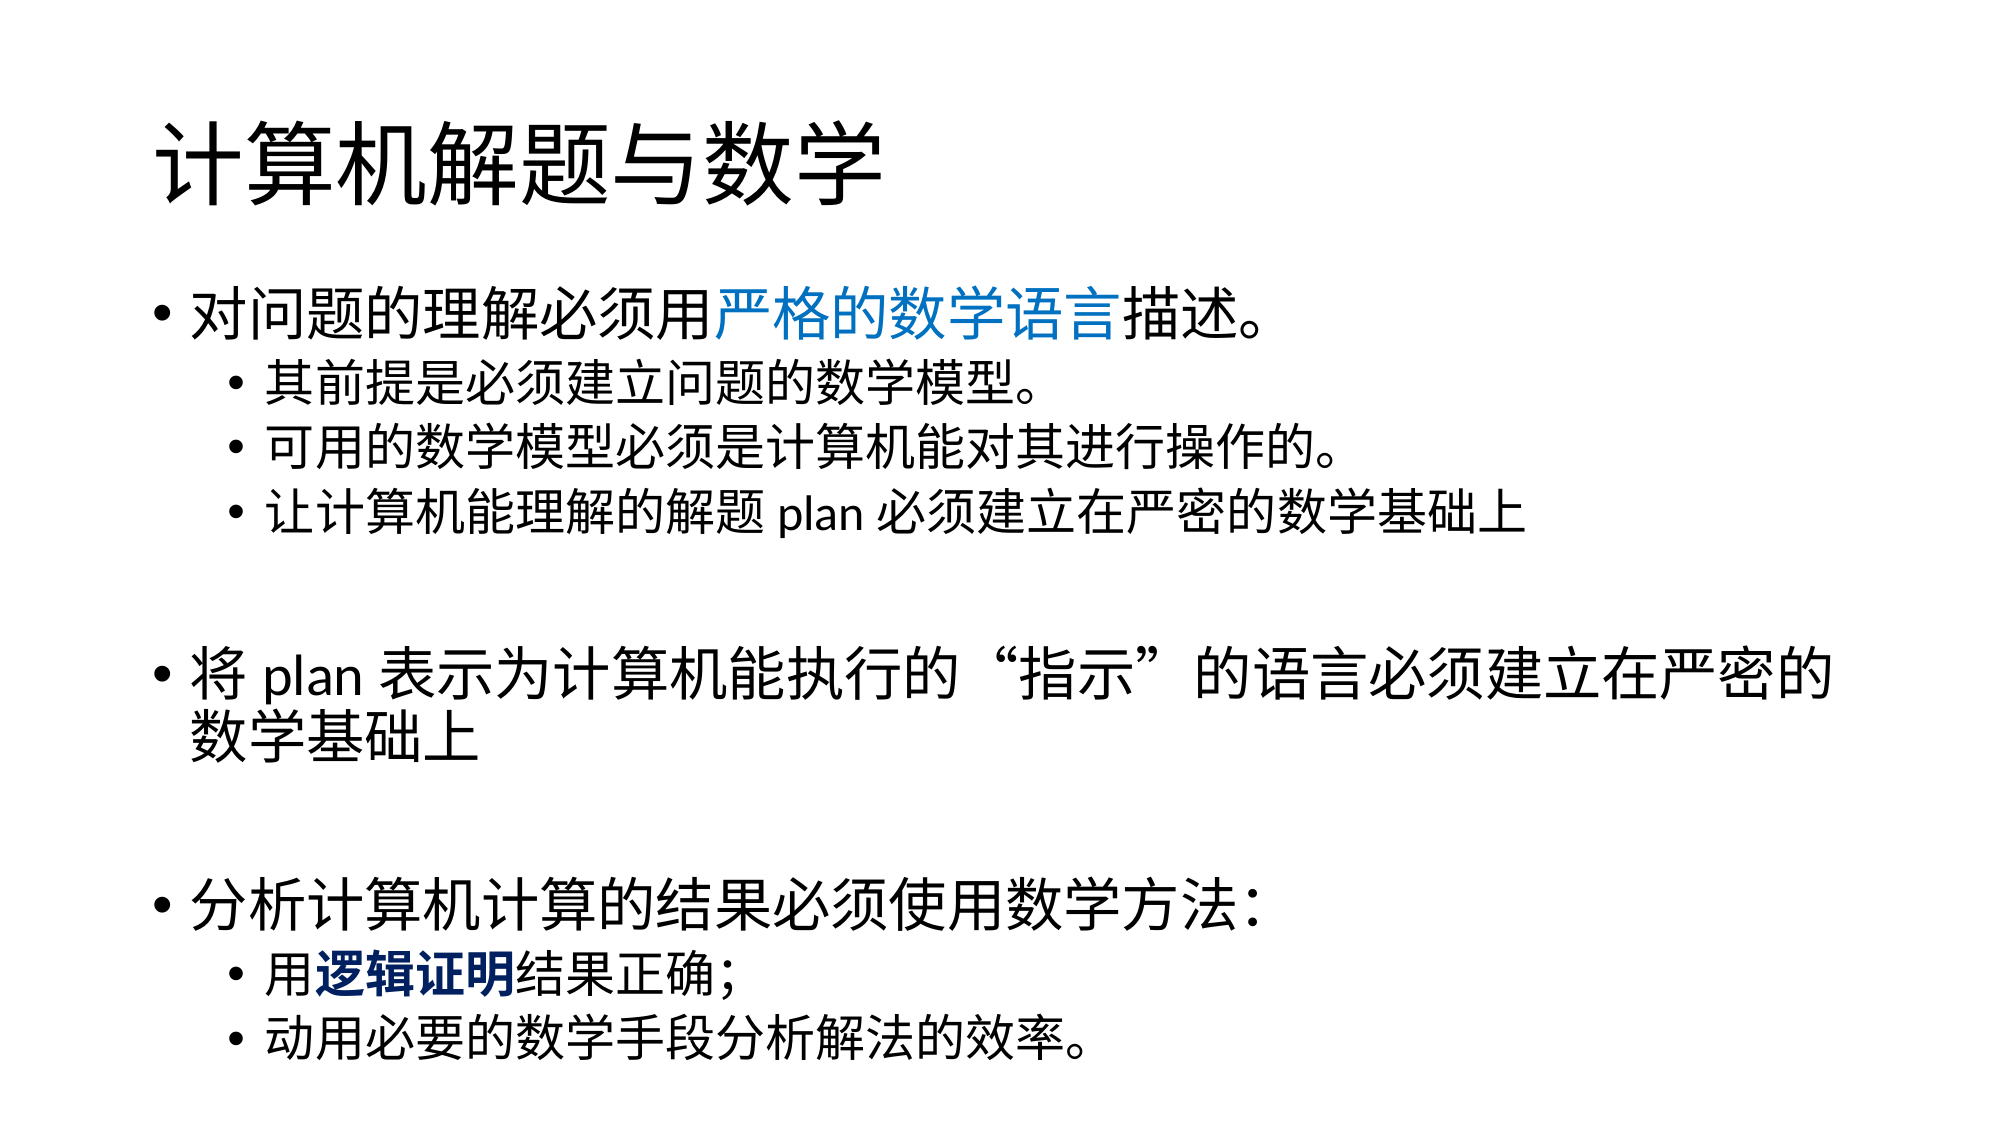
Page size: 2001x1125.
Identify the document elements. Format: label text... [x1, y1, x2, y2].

title 计算机解题与数学 [137, 59, 1863, 277]
list 对问题的理解必须用严格的数学语言描述。 其前提是必须建立问题的数学模型。 可用的数学模型必须是计算机能对其进行操作的。 让计算机能理解的解题plan必须建立在严密的数学基础上 将plan表示为计算机能执行的“指示”的语言必须建立在严密的数学基础上 分析计算机计算的结果必须使用数学方法： 用逻辑证明结果正确； 动用必要的数学手段分析解法的效率。 [137, 277, 1863, 1071]
